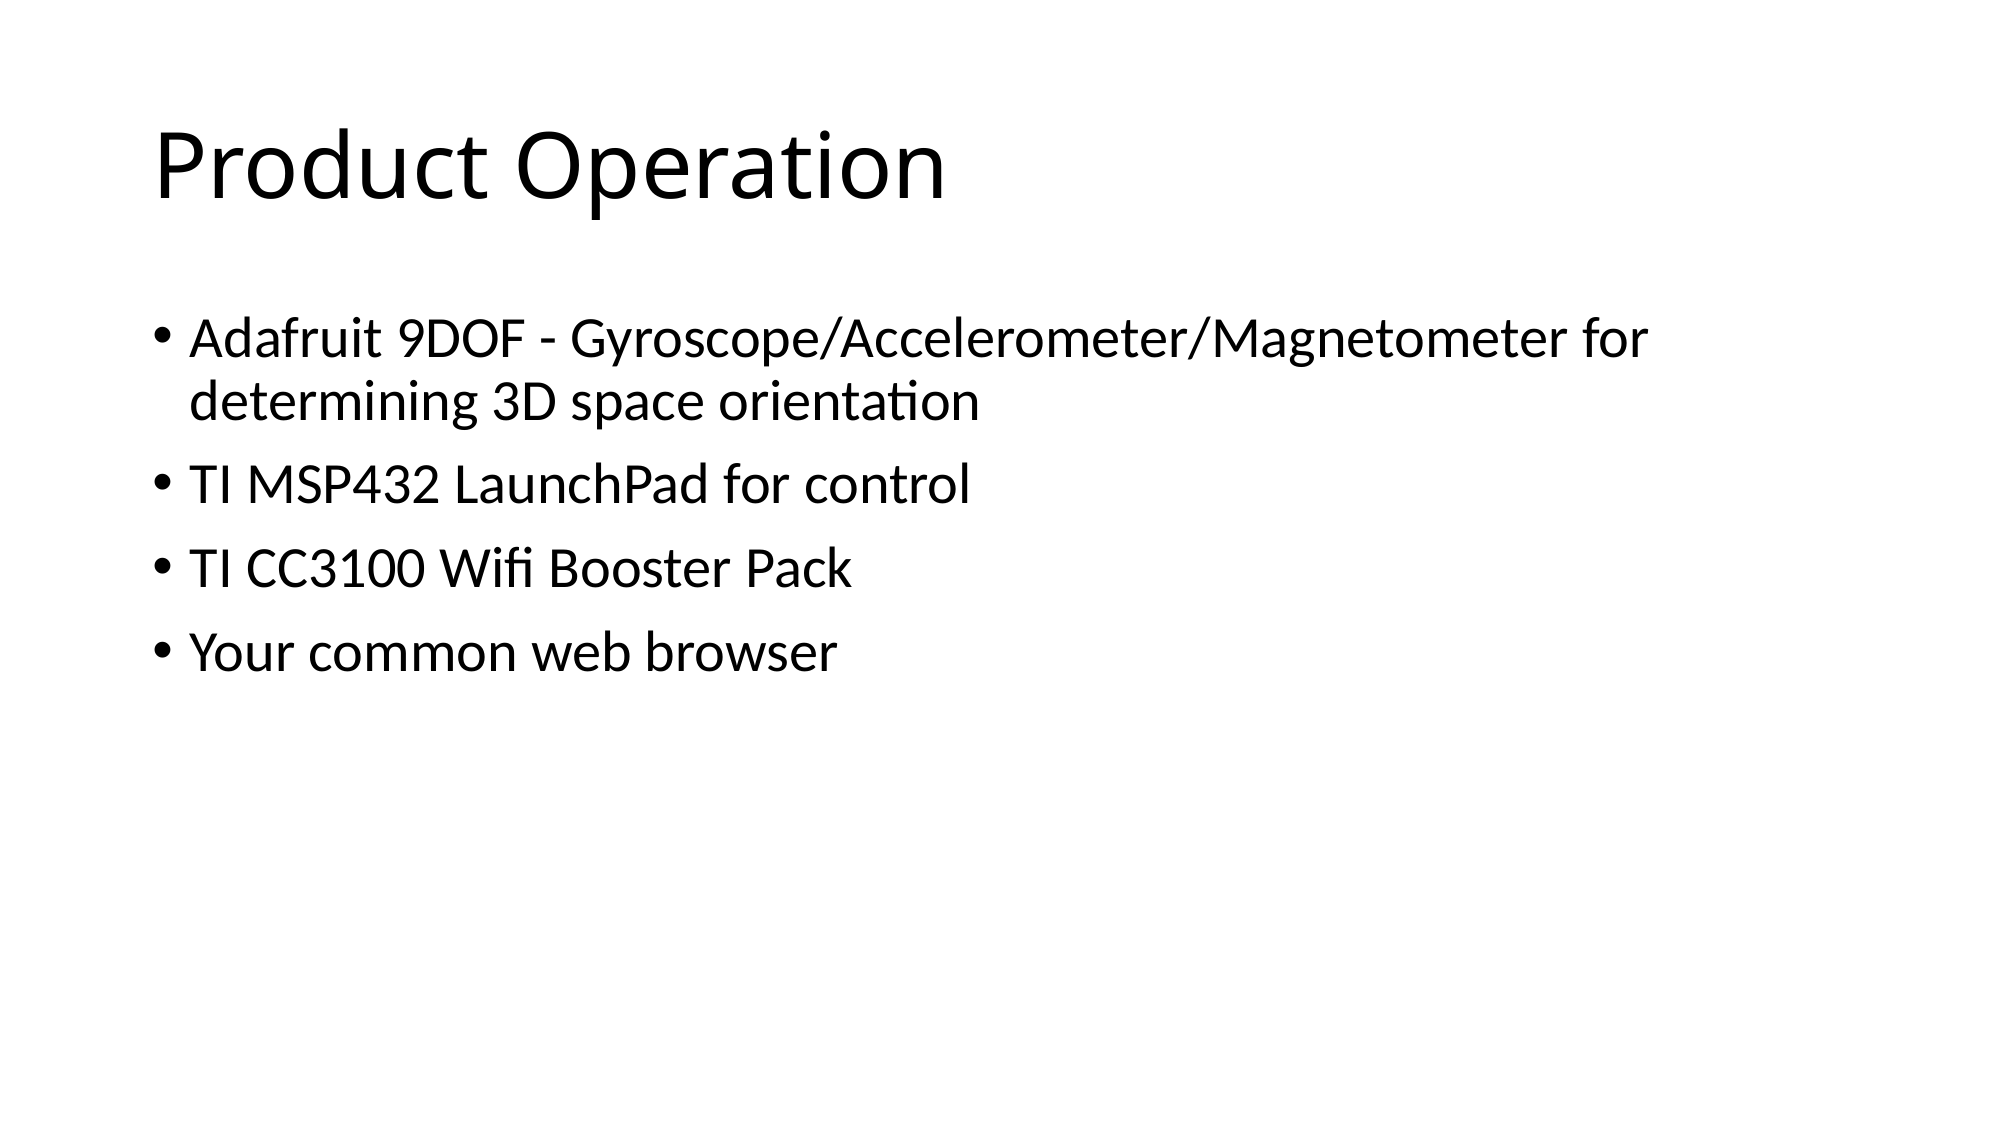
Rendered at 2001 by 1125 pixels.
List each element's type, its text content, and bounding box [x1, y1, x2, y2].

title Product Operation [137, 59, 1863, 278]
list Adafruit 9DOF - Gyroscope/Accelerometer/Magnetometer for determining 3D space orientation TI MSP432 LaunchPad for control TI CC3100 Wifi Booster Pack Your common web browser [137, 299, 1863, 1014]
